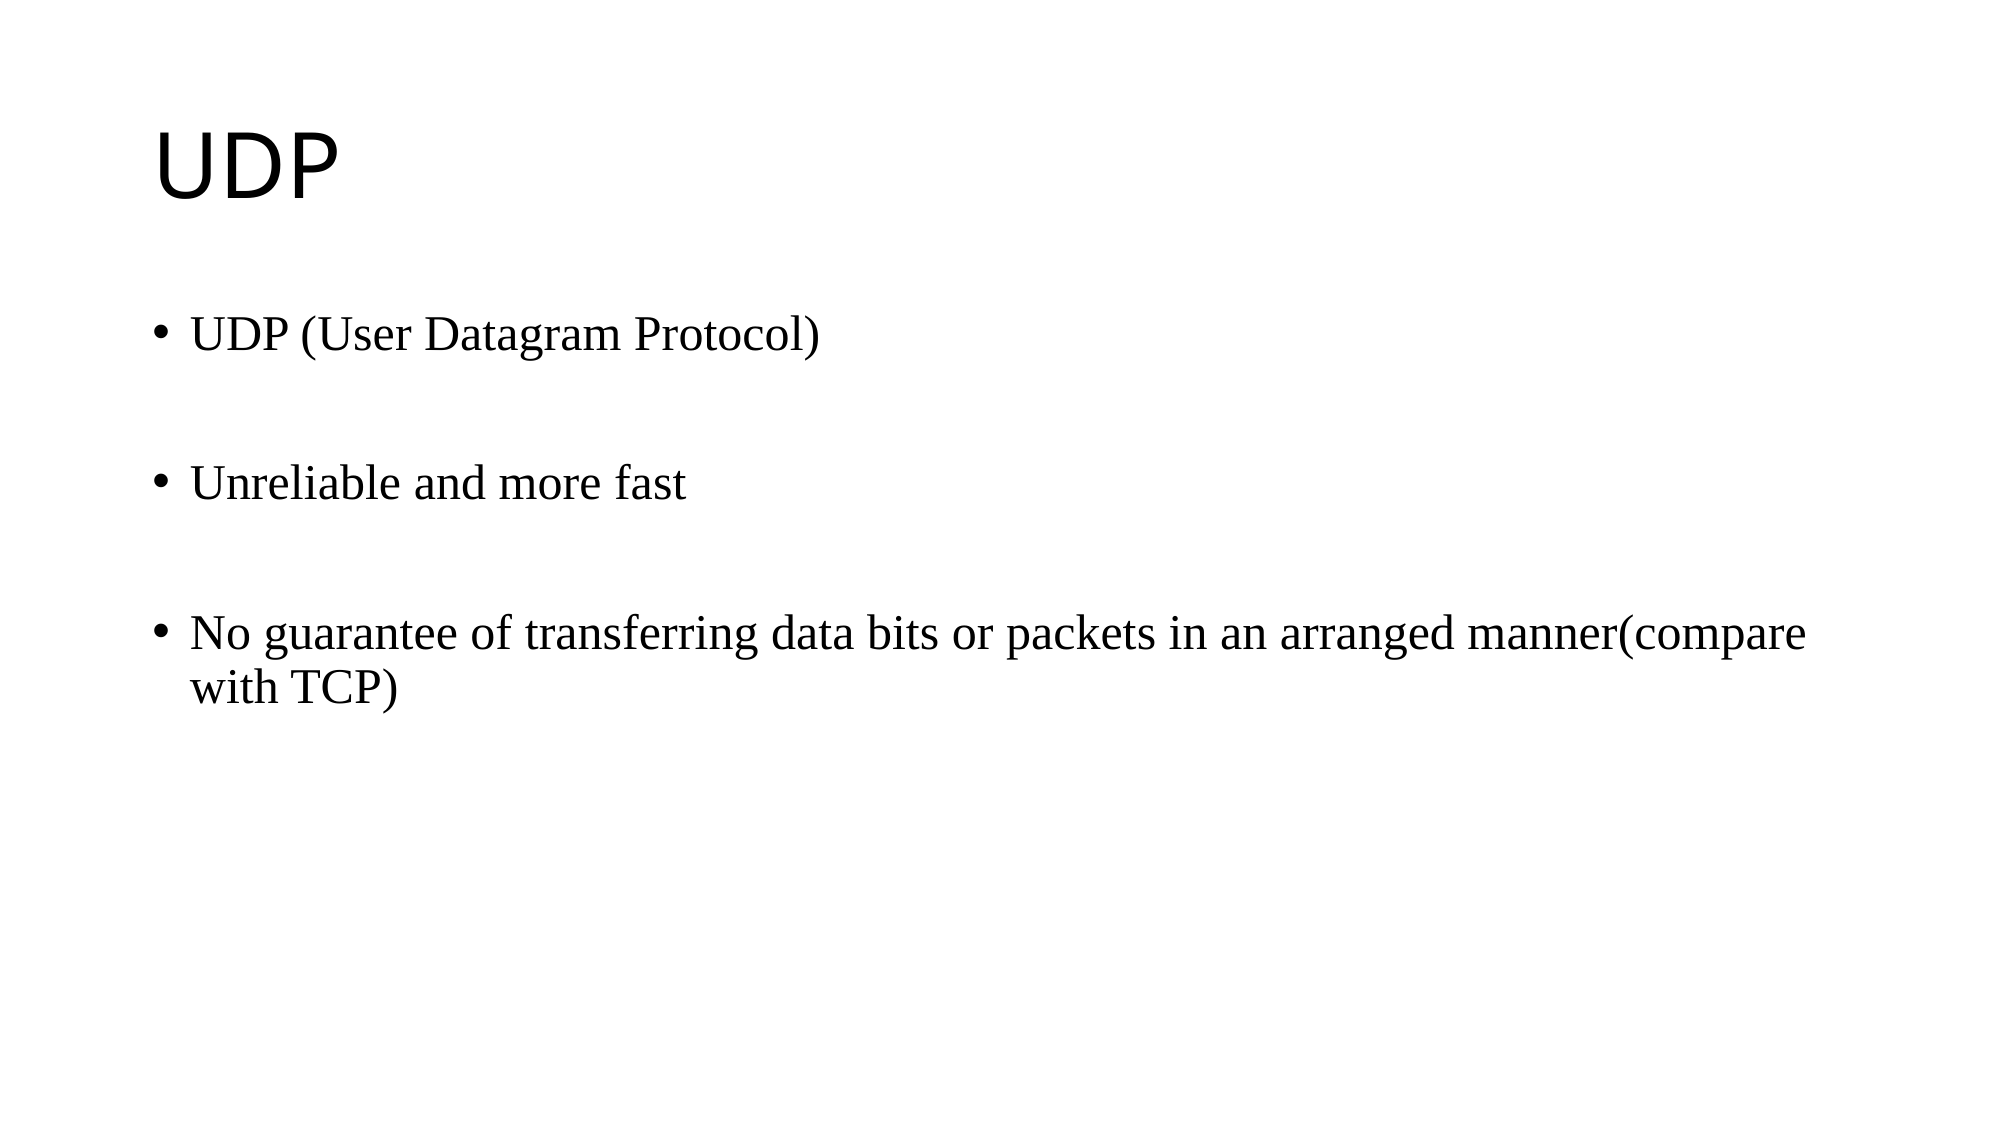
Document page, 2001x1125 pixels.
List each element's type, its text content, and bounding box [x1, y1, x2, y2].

list UDP (User Datagram Protocol) Unreliable and more fast No guarantee of transferring data bits or packets in an arranged manner(compare with TCP) [137, 299, 1863, 1014]
title UDP [137, 59, 1863, 278]
